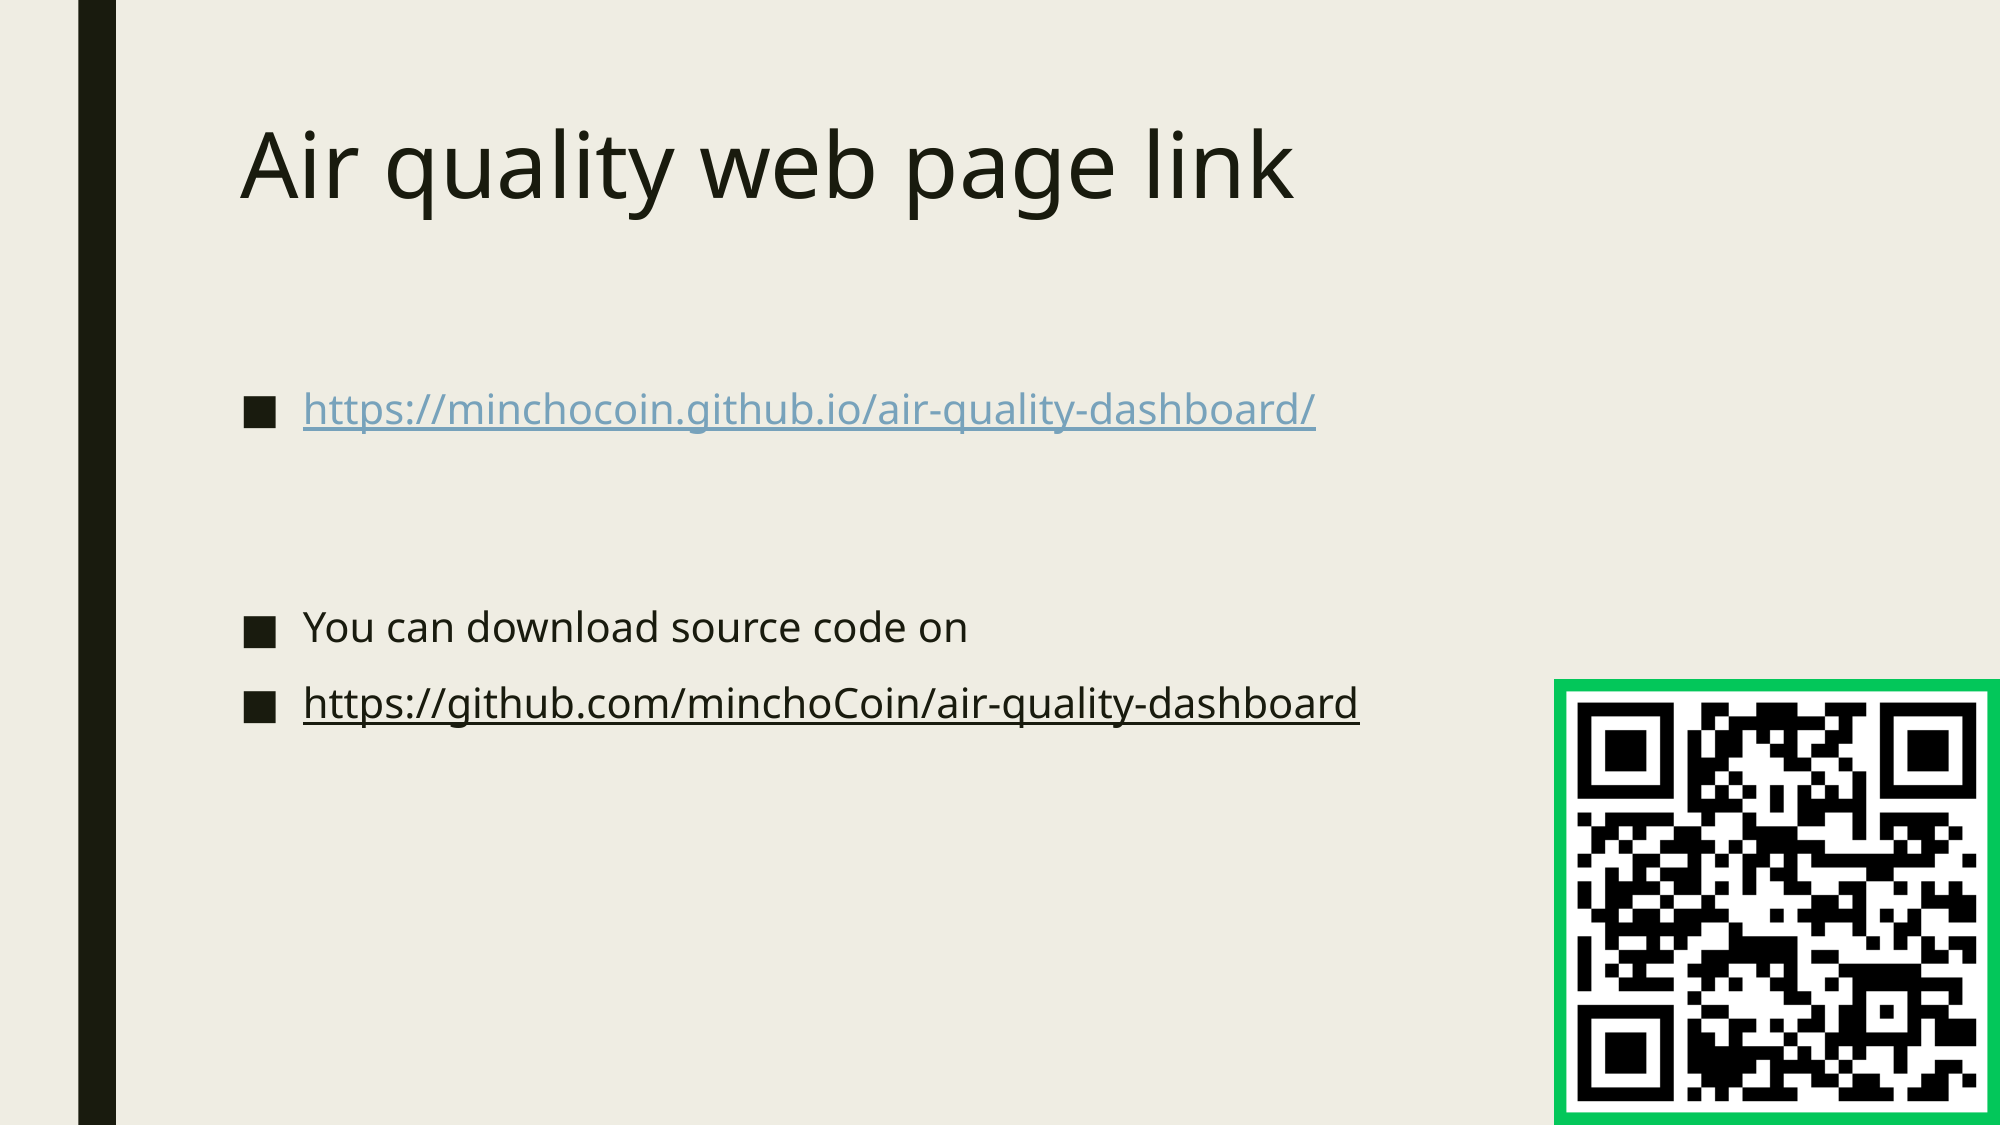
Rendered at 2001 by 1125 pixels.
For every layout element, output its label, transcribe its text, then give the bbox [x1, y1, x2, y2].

list https://minchocoin.github.io/air-quality-dashboard/ You can download source code on https://github.com/minchoCoin/air-quality-dashboard [225, 375, 1800, 963]
title Air quality web page link [225, 112, 1800, 357]
picture [1554, 679, 2000, 1125]
